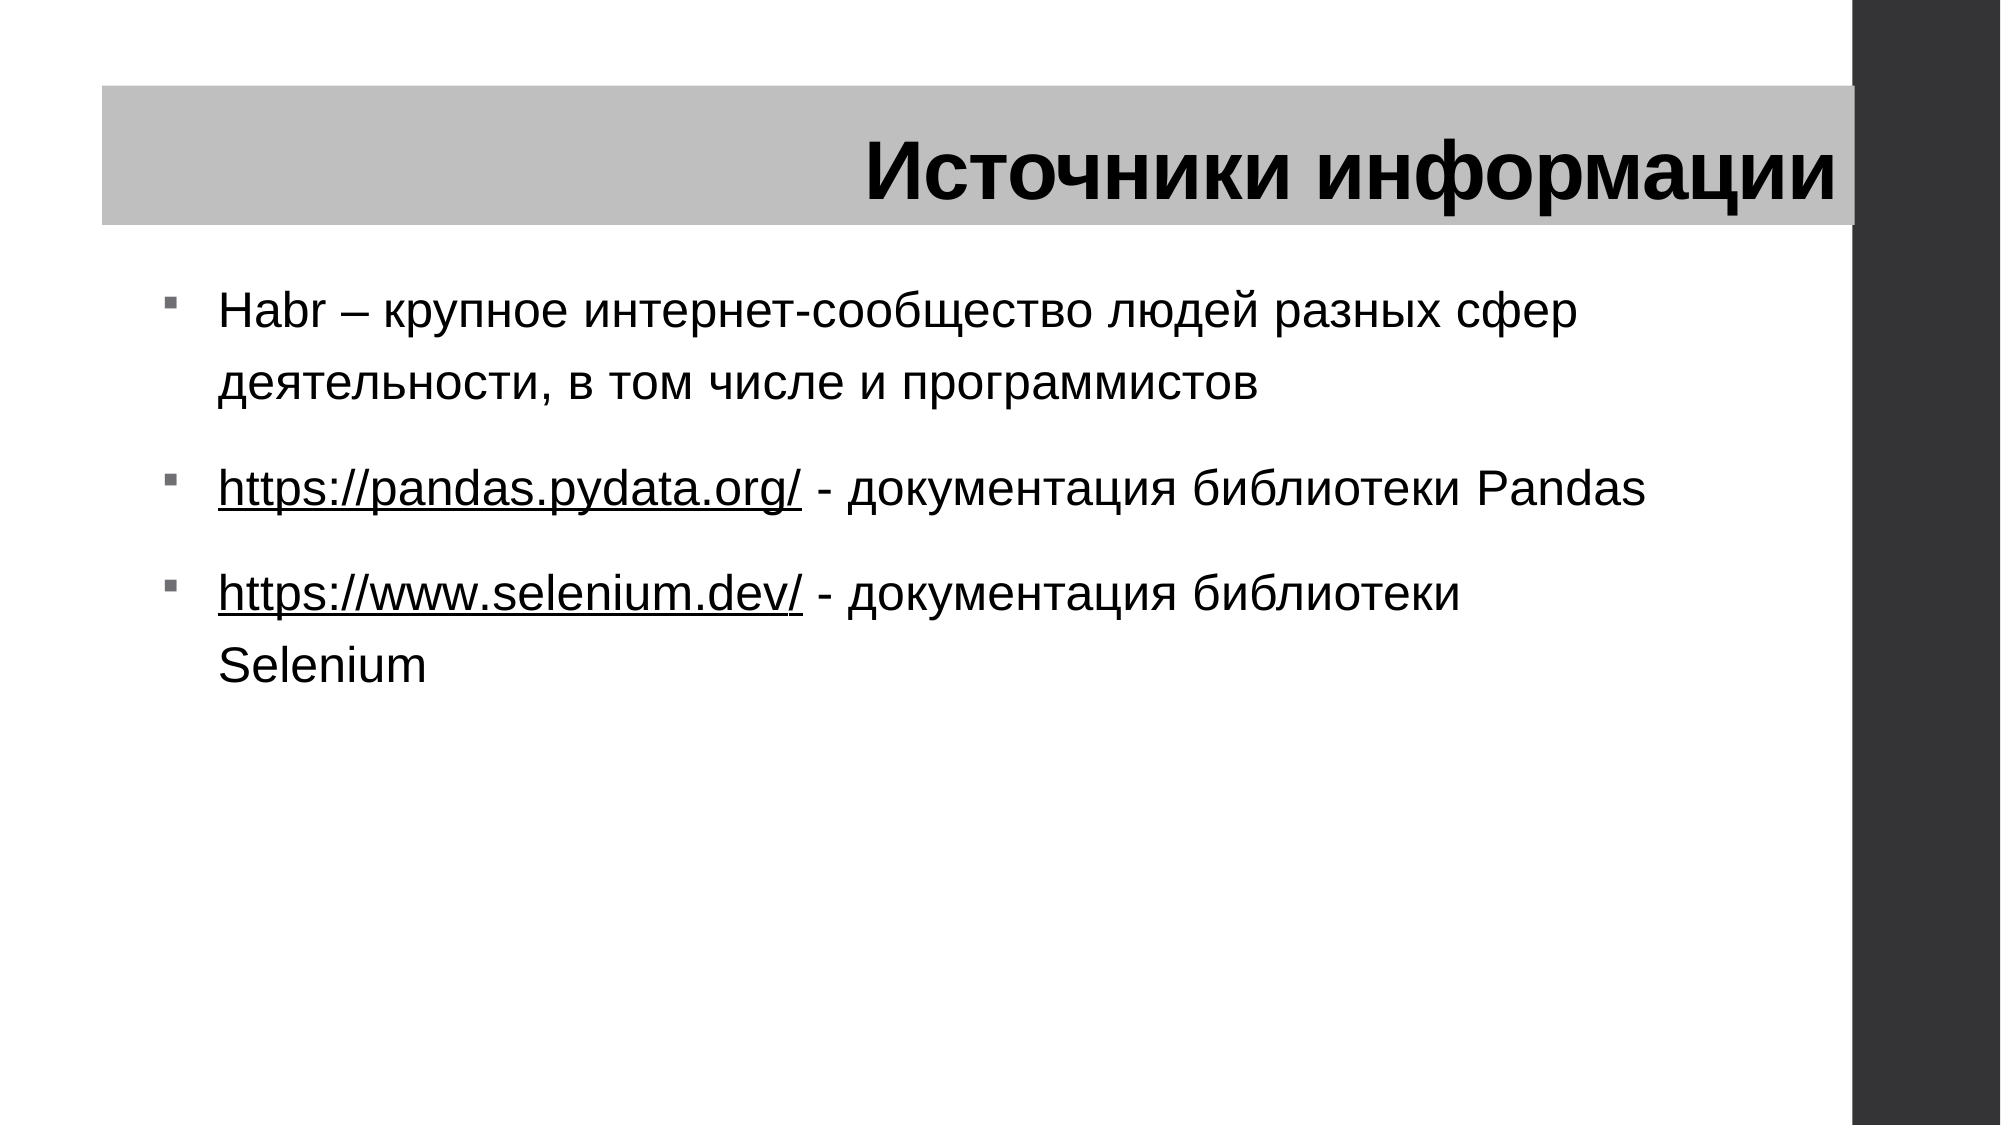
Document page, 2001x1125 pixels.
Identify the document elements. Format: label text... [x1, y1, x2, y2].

list Habr – крупное интернет-сообщество людей разных сфер деятельности, в том числе и программистов https://pandas.pydata.org/ - документация библиотеки Pandas https://www.selenium.dev/ - документация библиотеки Selenium [146, 258, 1700, 982]
title Источники информации [102, 85, 1855, 225]
